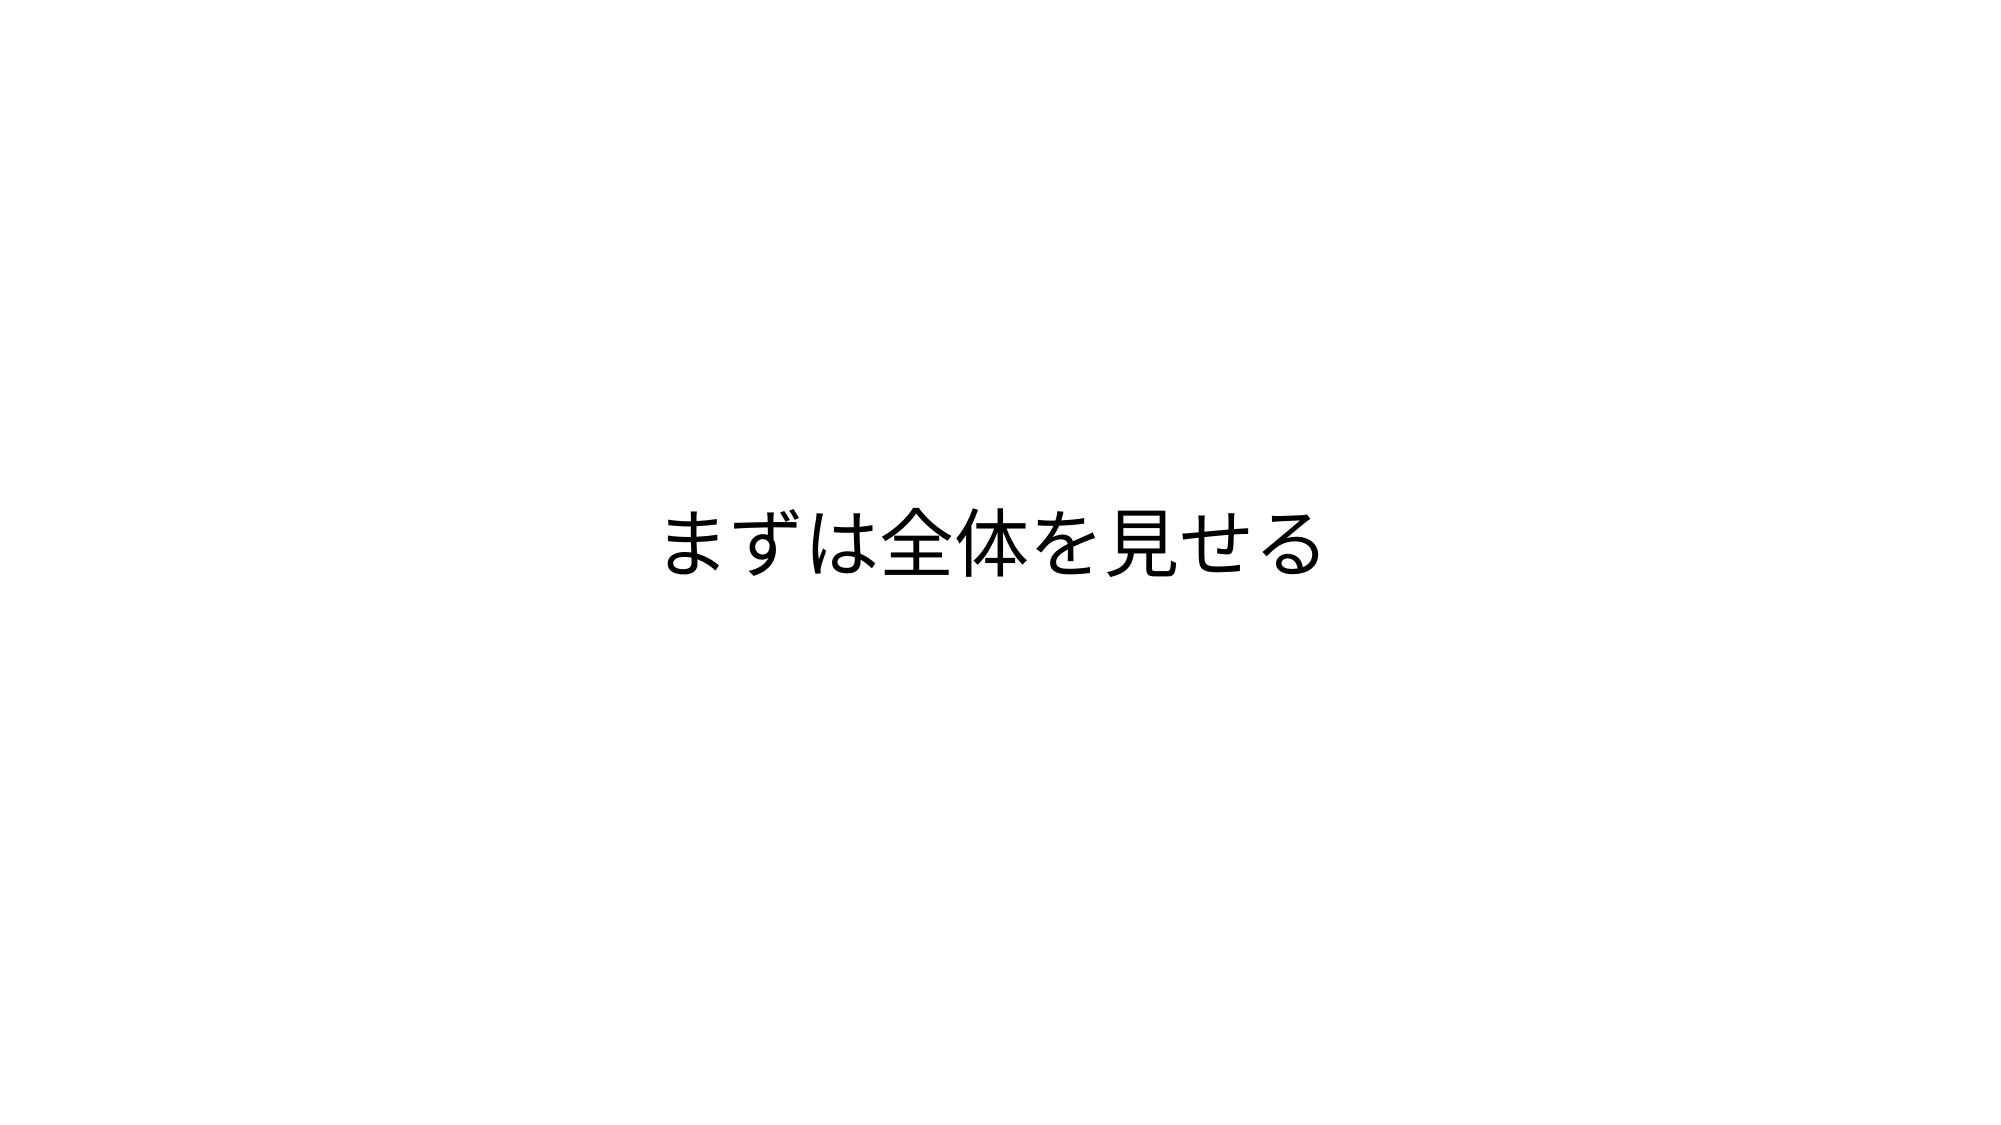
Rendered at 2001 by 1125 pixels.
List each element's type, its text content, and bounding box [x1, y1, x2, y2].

text_box まずは全体を見せる [68, 489, 1916, 594]
